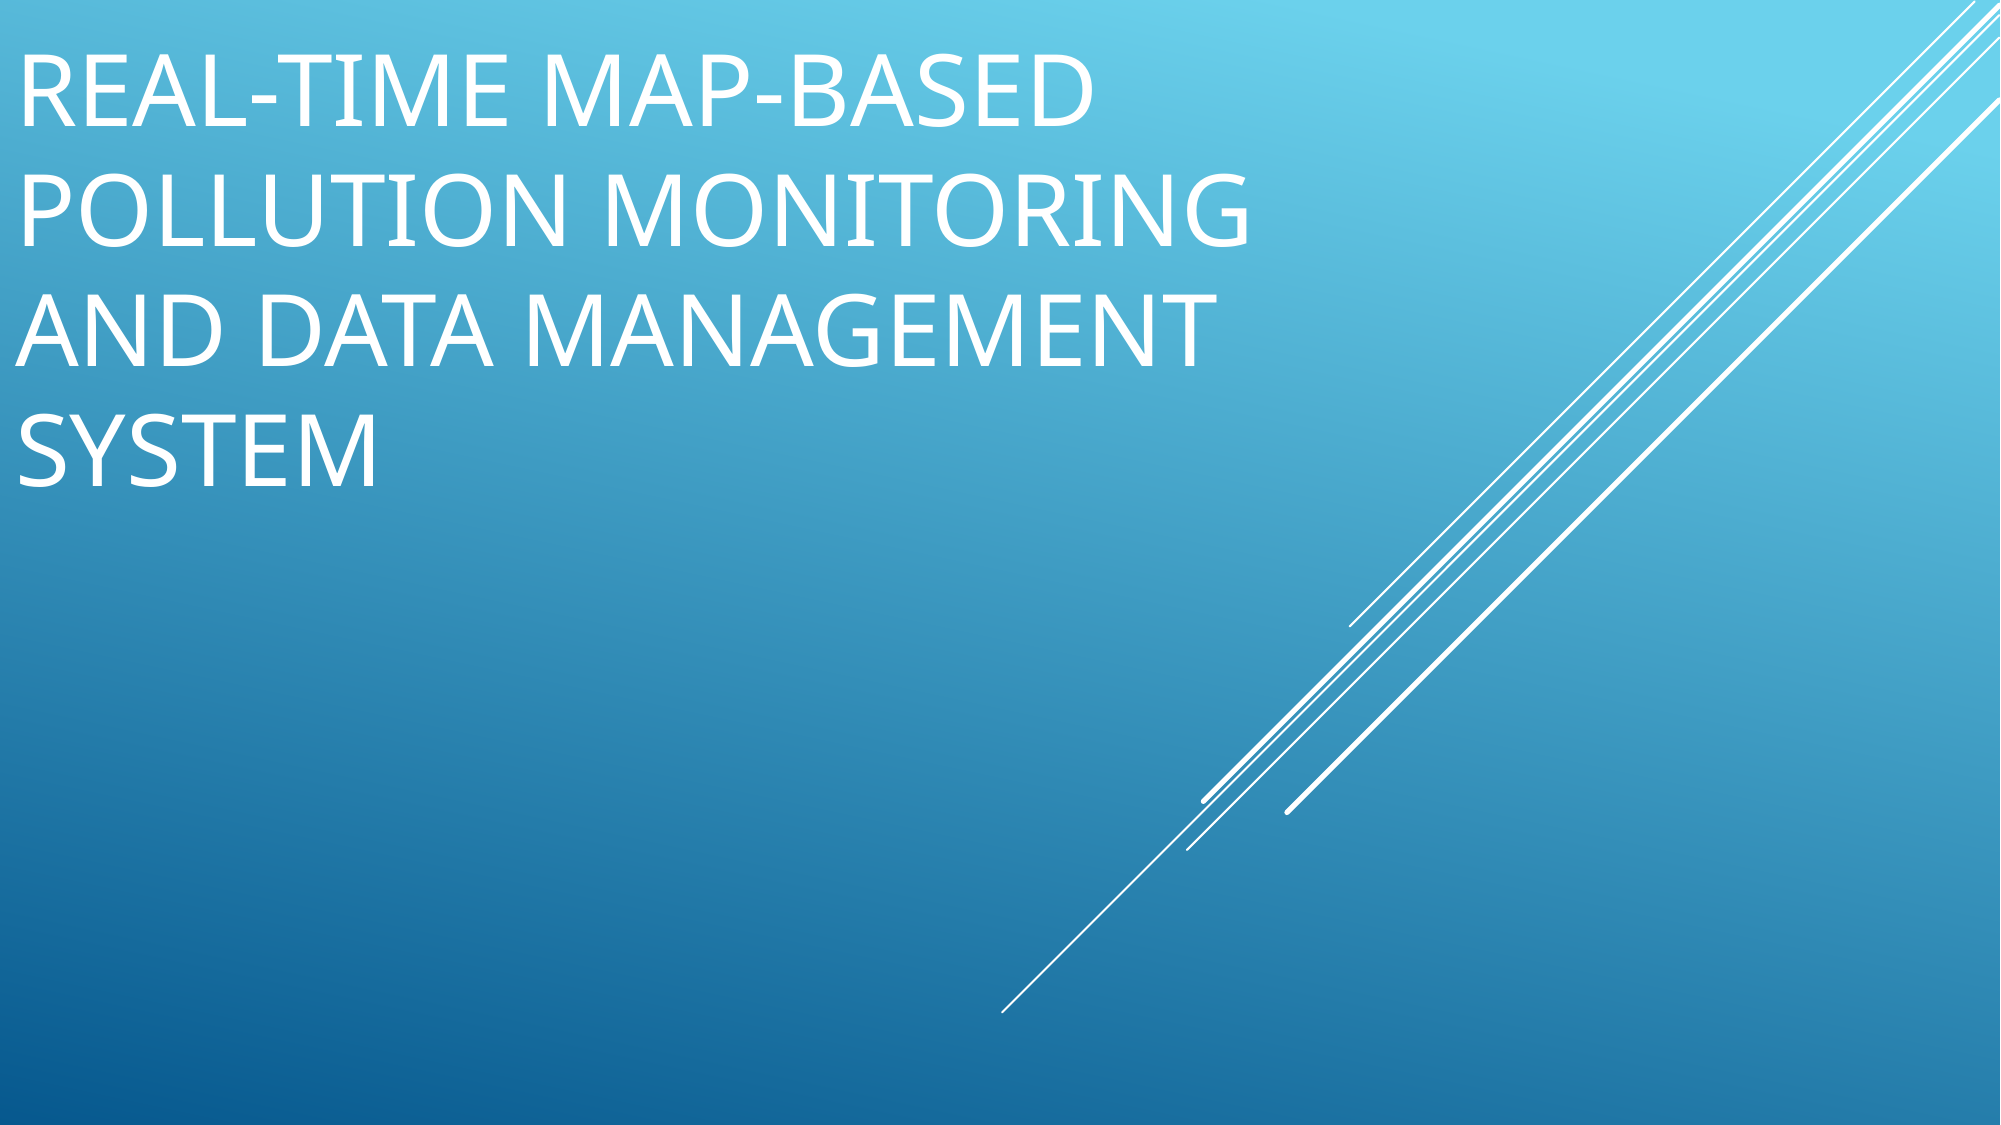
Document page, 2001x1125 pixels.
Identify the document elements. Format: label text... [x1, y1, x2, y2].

title REAL-TIME MAP-BASED POLLUTION MONITORING AND DATA MANAGEMENT SYSTEM [0, 0, 1400, 514]
